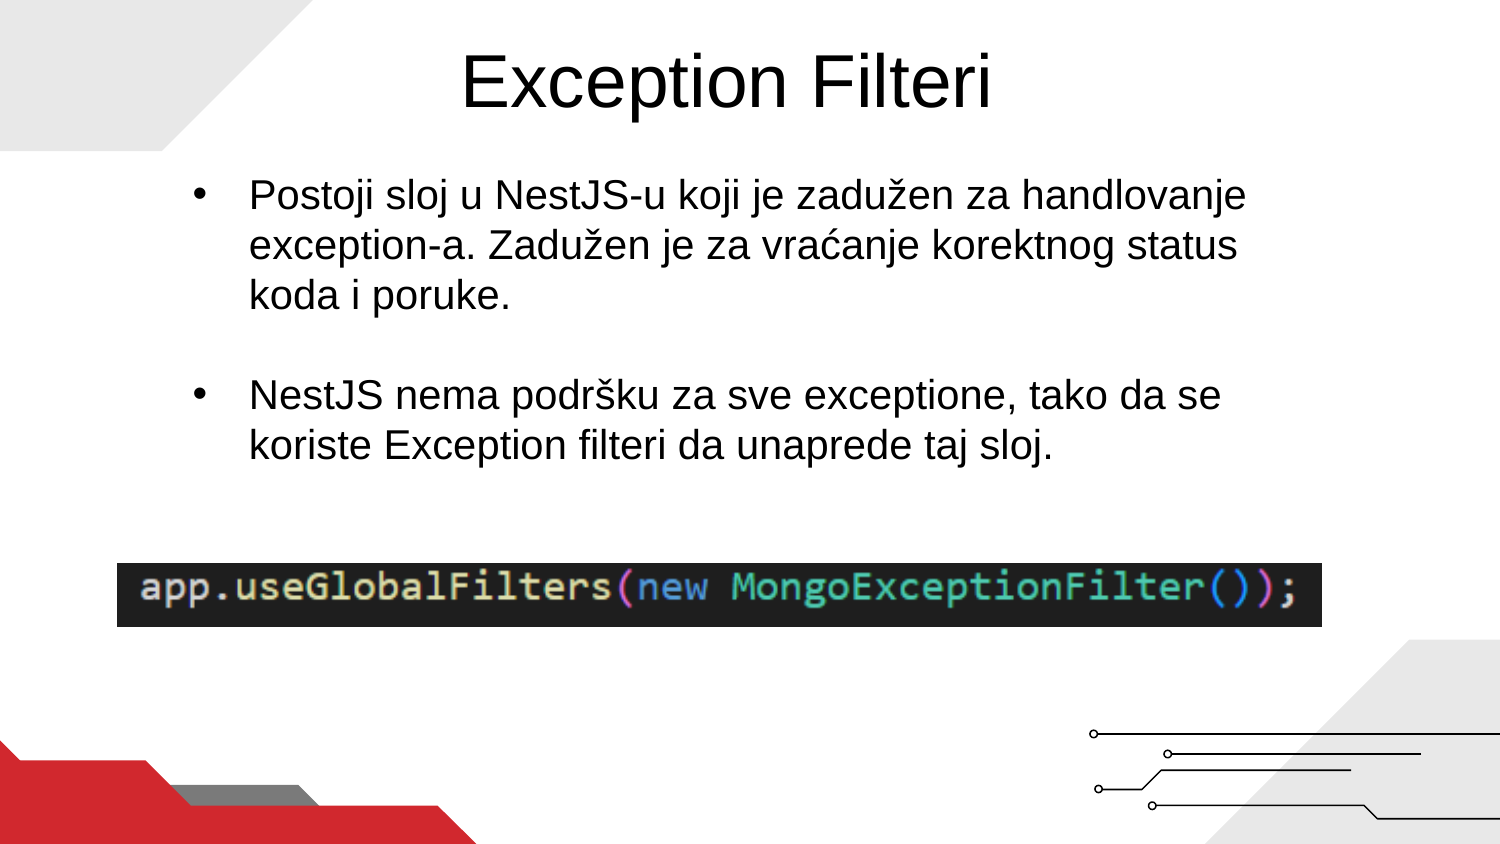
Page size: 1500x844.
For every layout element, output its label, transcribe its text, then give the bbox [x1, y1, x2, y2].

title Exception Filteri [136, 0, 1319, 156]
picture [117, 563, 1323, 628]
subtitle Postoji sloj u NestJS-u koji je zadužen za handlovanje exception-a. Zadužen je za vraćanje korektnog status koda i poruke. NestJS nema podršku za sve exceptione, tako da se koriste Exception filteri da unaprede taj sloj. [177, 240, 1291, 396]
